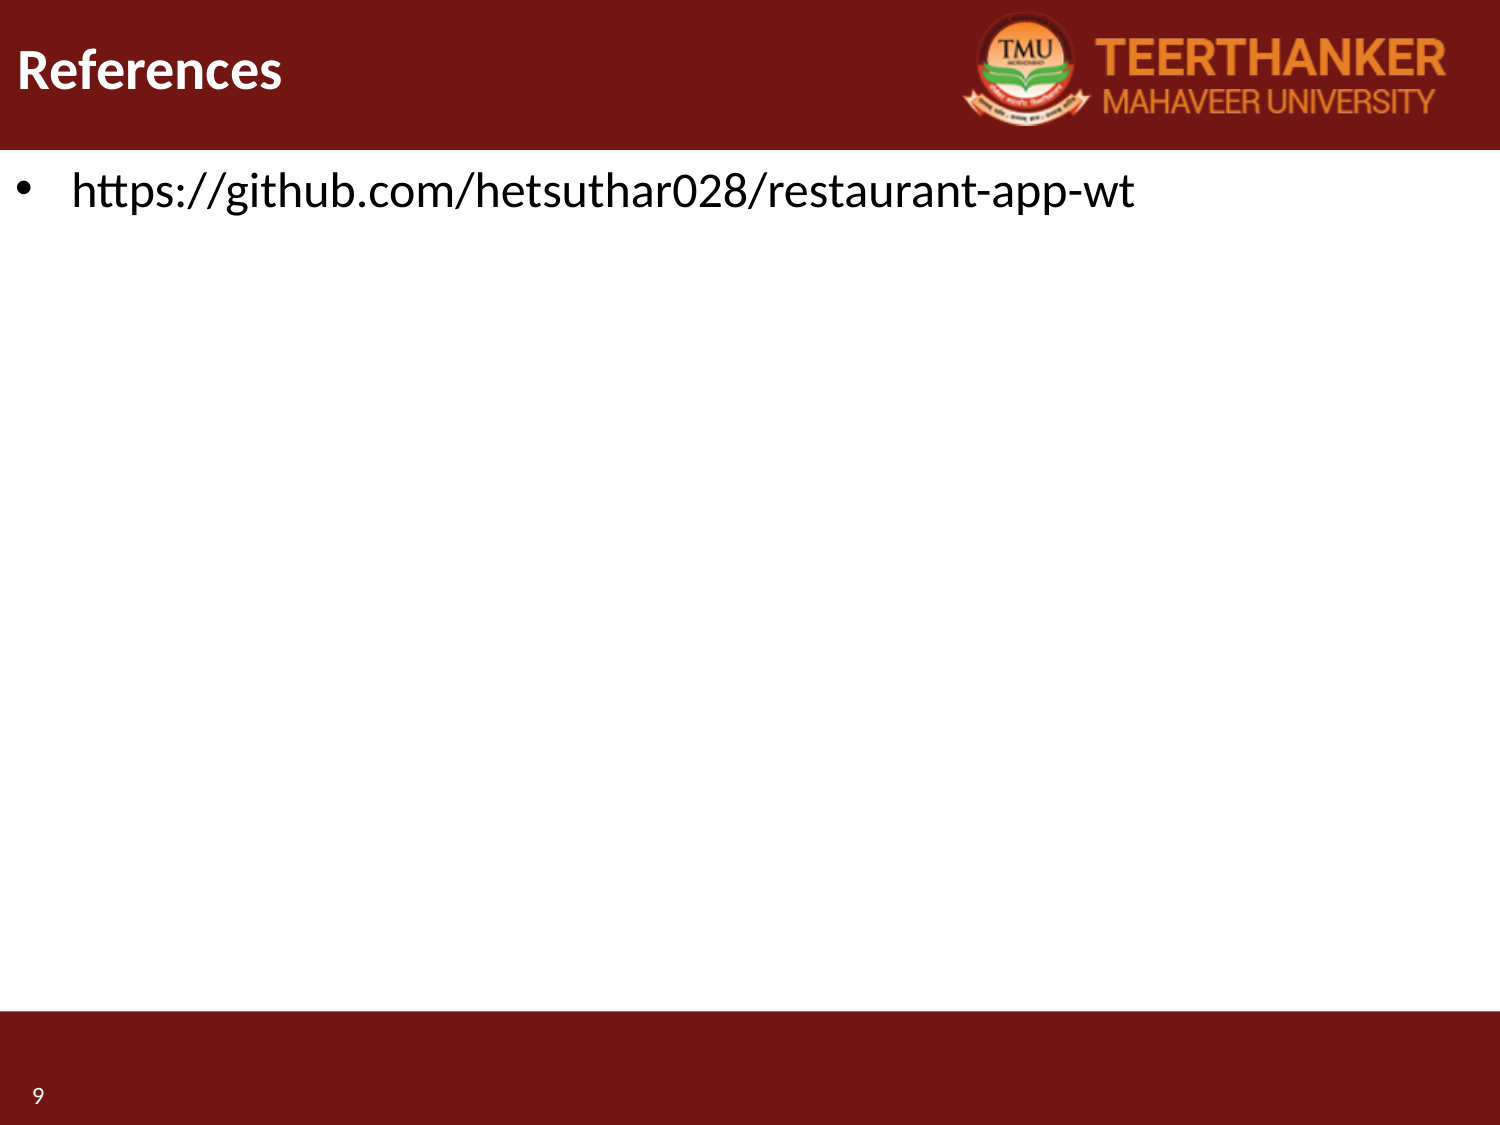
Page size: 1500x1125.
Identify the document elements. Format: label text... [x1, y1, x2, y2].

text_box [0, 0, 1500, 150]
list https://github.com/hetsuthar028/restaurant-app-wt [0, 150, 1500, 1011]
text_box [0, 1011, 1500, 1125]
text_box 9 [0, 1065, 77, 1125]
text_box References [2, 23, 957, 109]
picture [962, 12, 1448, 126]
